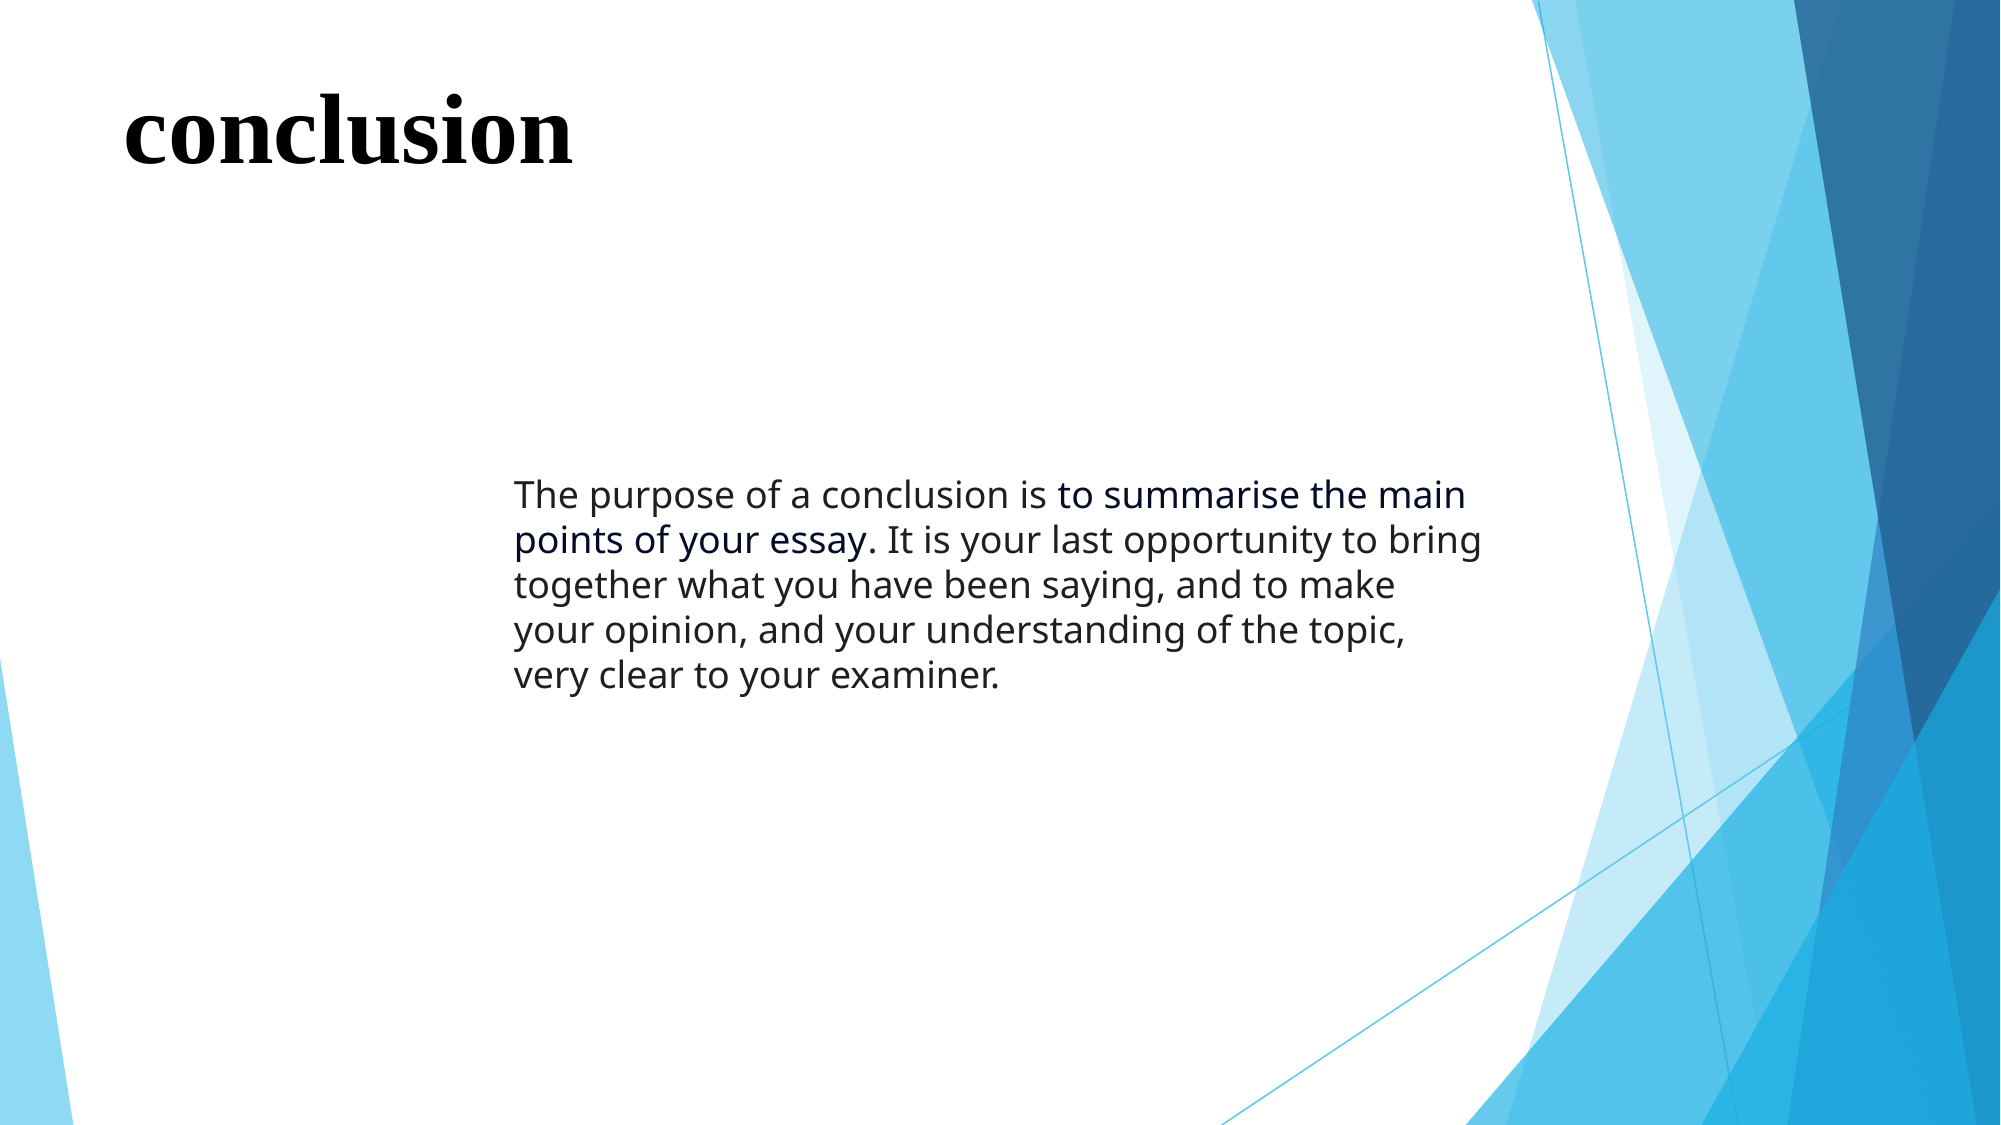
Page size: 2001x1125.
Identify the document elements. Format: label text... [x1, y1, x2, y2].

text_box The purpose of a conclusion is to summarise the main points of your essay. It is your last opportunity to bring together what you have been saying, and to make your opinion, and your understanding of the topic, very clear to your examiner. [499, 463, 1501, 704]
title conclusion [123, 63, 1877, 188]
